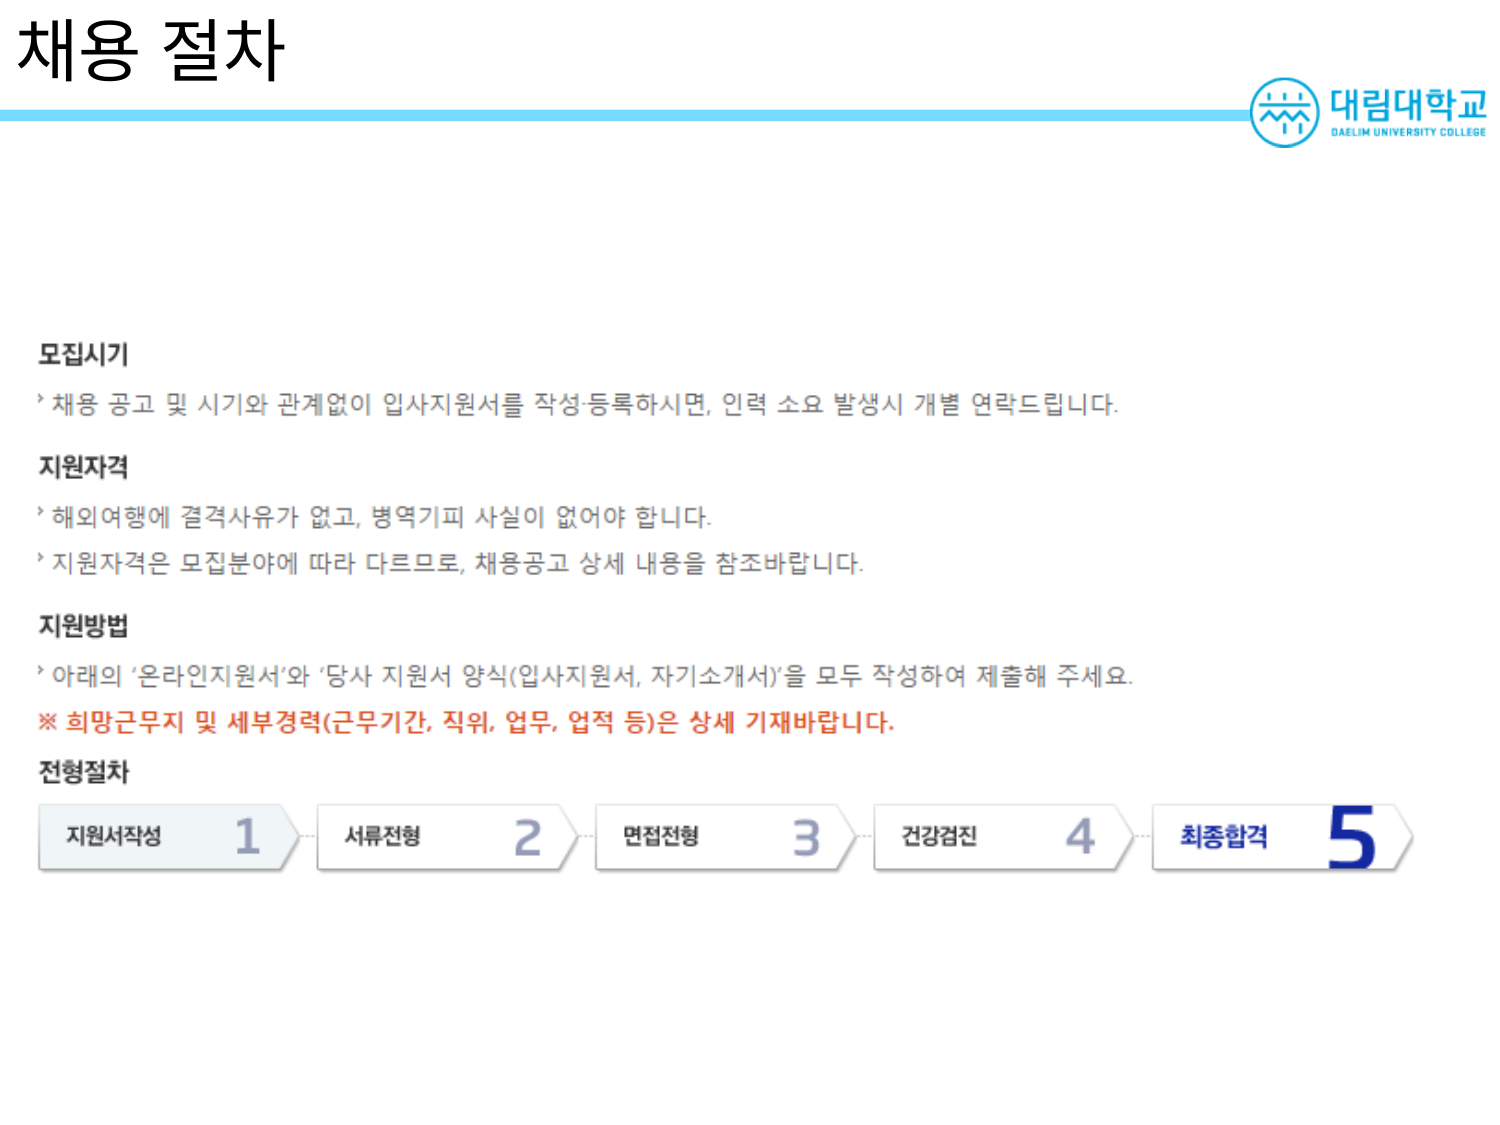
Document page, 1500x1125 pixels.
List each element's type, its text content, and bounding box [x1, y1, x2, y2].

picture [22, 309, 1440, 891]
picture [1250, 108, 1487, 148]
picture [1476, 108, 1487, 115]
title 채용 절차 [0, 0, 1500, 108]
